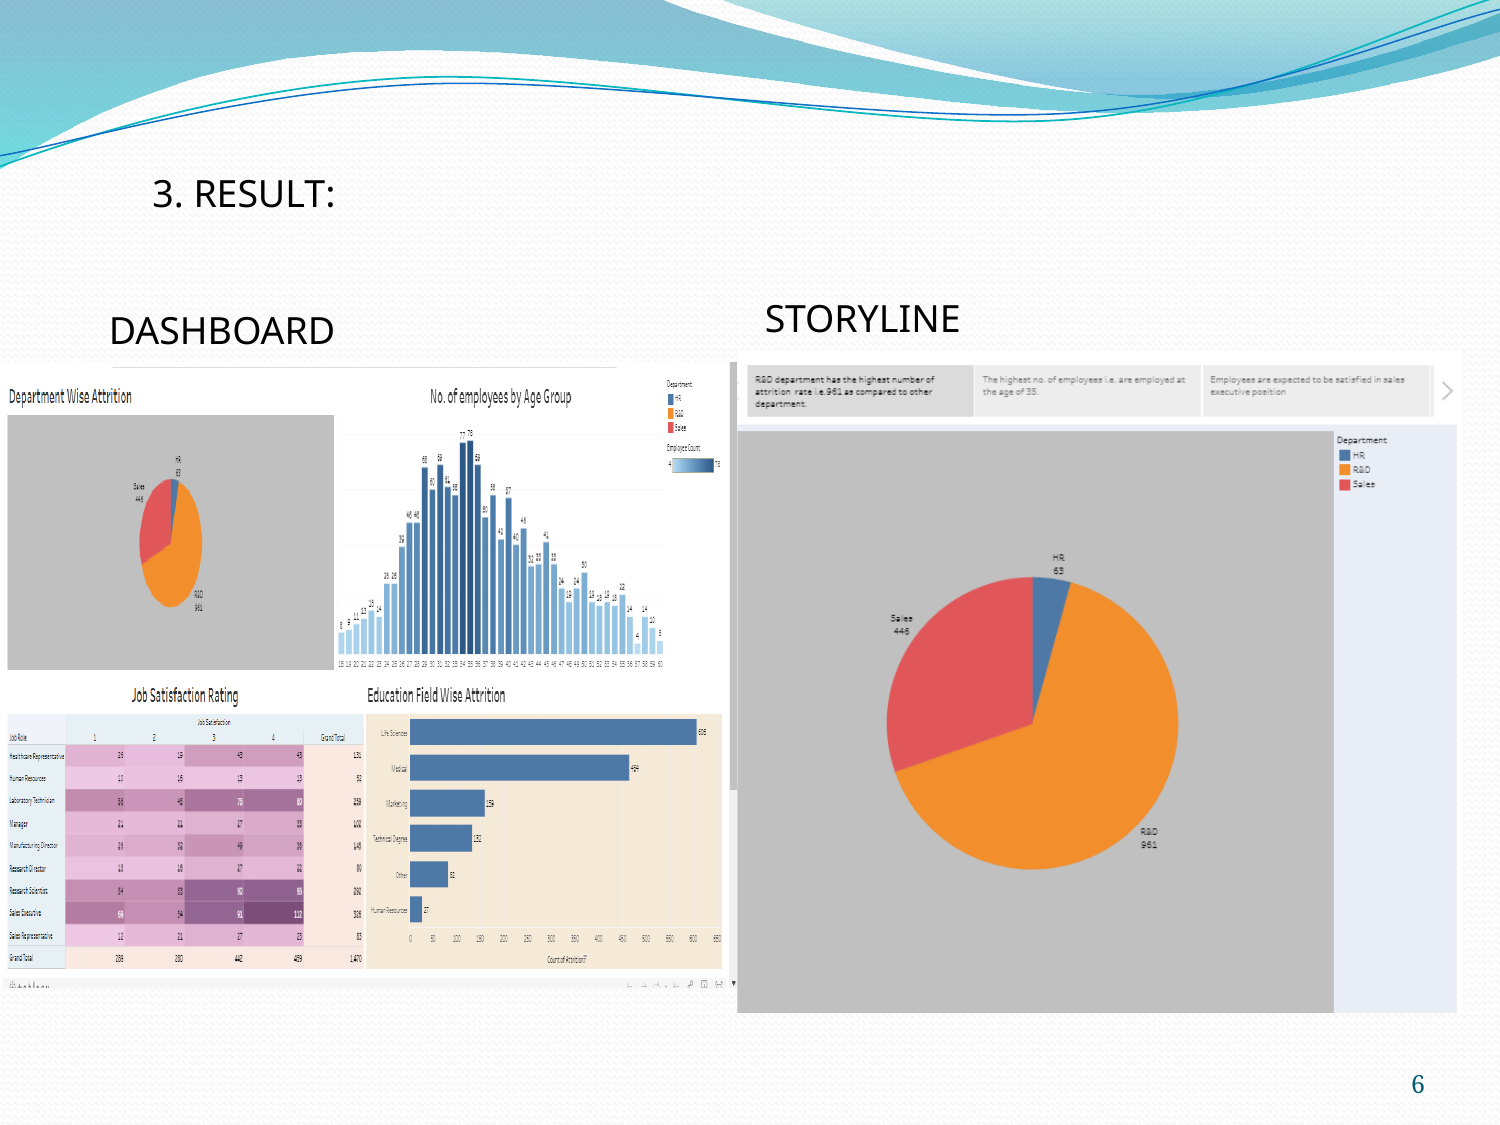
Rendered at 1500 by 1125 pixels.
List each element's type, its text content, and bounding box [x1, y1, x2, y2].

text_box STORYLINE [749, 287, 1038, 348]
slide_number 6 [1299, 1042, 1425, 1103]
text_box 3. RESULT: [137, 162, 488, 223]
text_box DASHBOARD [93, 299, 351, 360]
picture [0, 362, 732, 988]
picture [737, 349, 1463, 1013]
